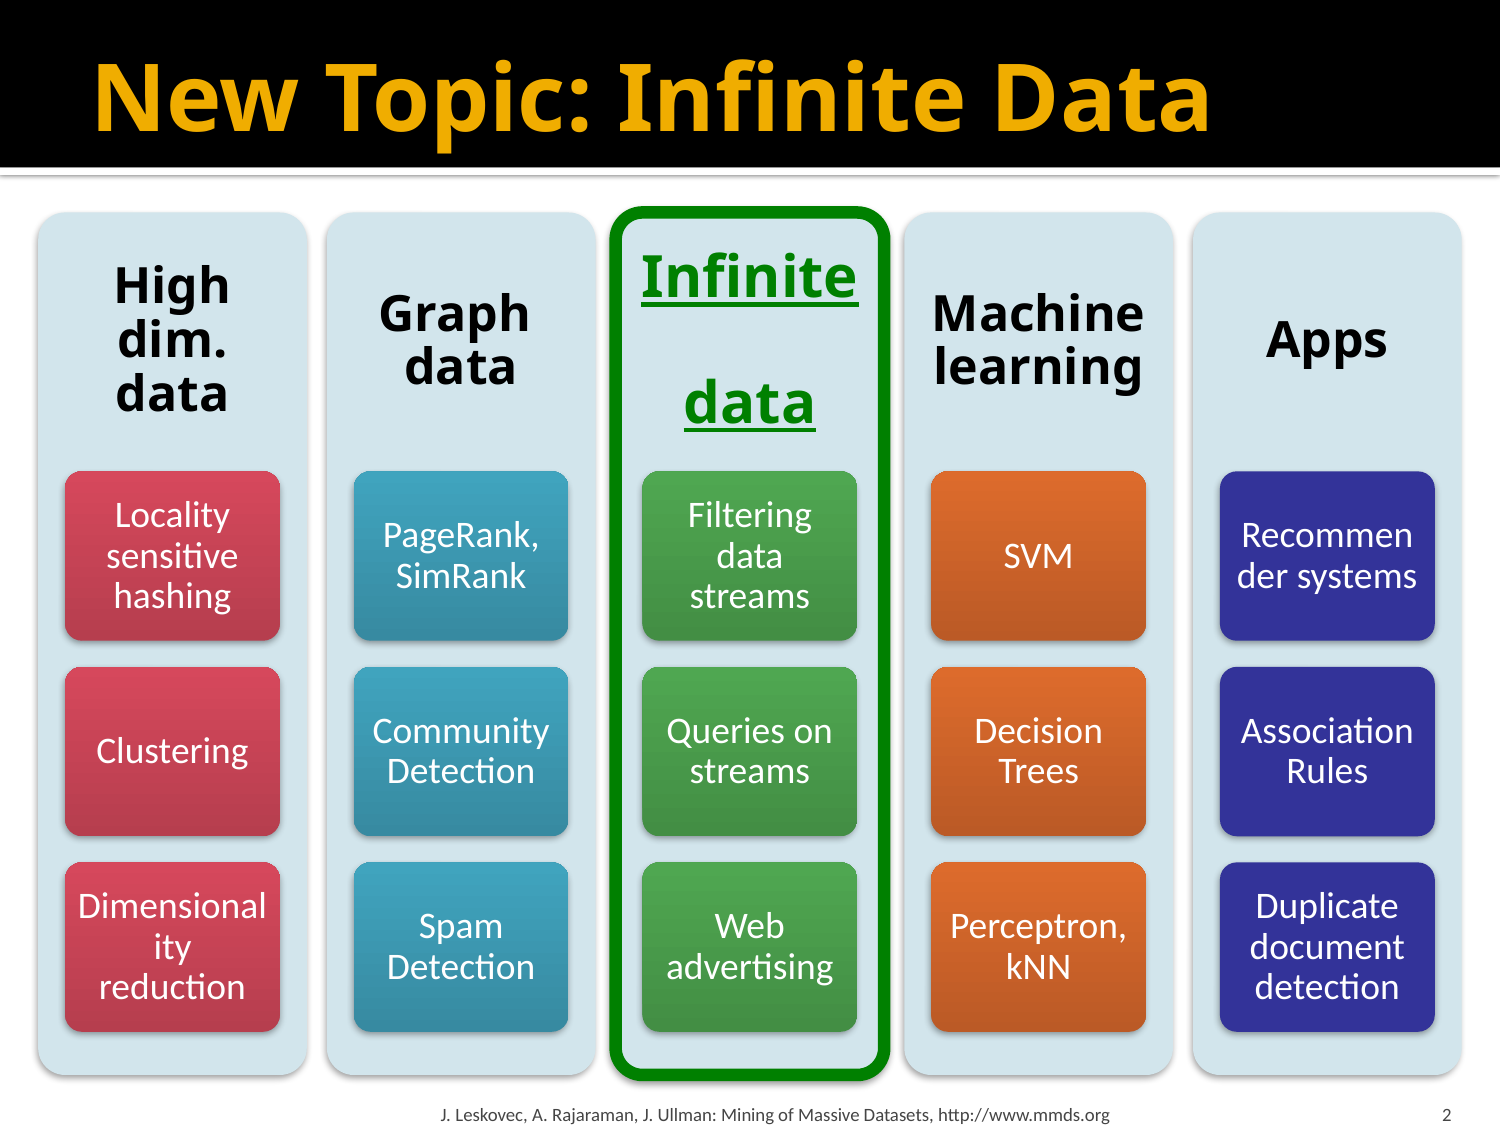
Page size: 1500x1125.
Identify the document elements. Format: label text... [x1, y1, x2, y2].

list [37, 212, 1463, 1075]
slide_number 2 [1345, 1082, 1467, 1125]
title New Topic: Infinite Data [75, 12, 1425, 175]
footer J. Leskovec, A. Rajaraman, J. Ullman: Mining of Massive Datasets, http://www.mmds.org [433, 1085, 1337, 1125]
